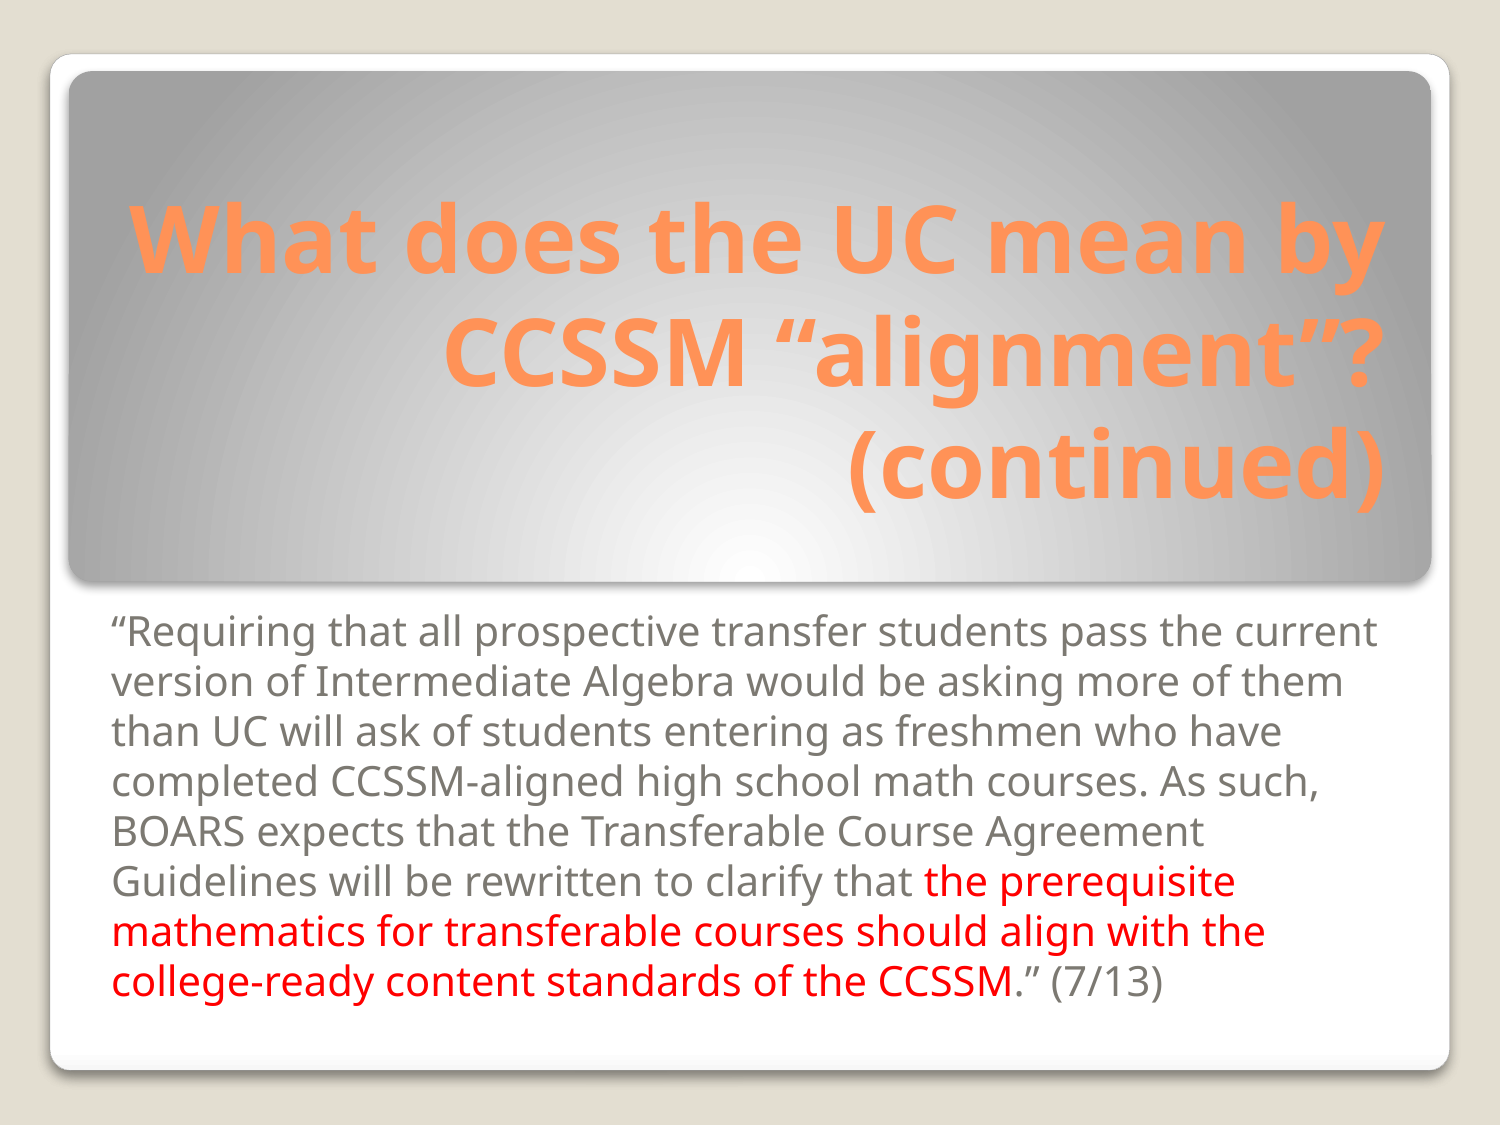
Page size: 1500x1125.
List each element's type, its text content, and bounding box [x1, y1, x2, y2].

subtitle “Requiring that all prospective transfer students pass the current version of Intermediate Algebra would be asking more of them than UC will ask of students entering as freshmen who have completed CCSSM-aligned high school math courses. As such, BOARS expects that the Transferable Course Agreement Guidelines will be rewritten to clarify that the prerequisite mathematics for transferable courses should align with the college-ready content standards of the CCSSM.” (7/13) [75, 604, 1425, 1050]
title What does the UC mean by CCSSM “alignment”? (continued) [118, 137, 1394, 525]
